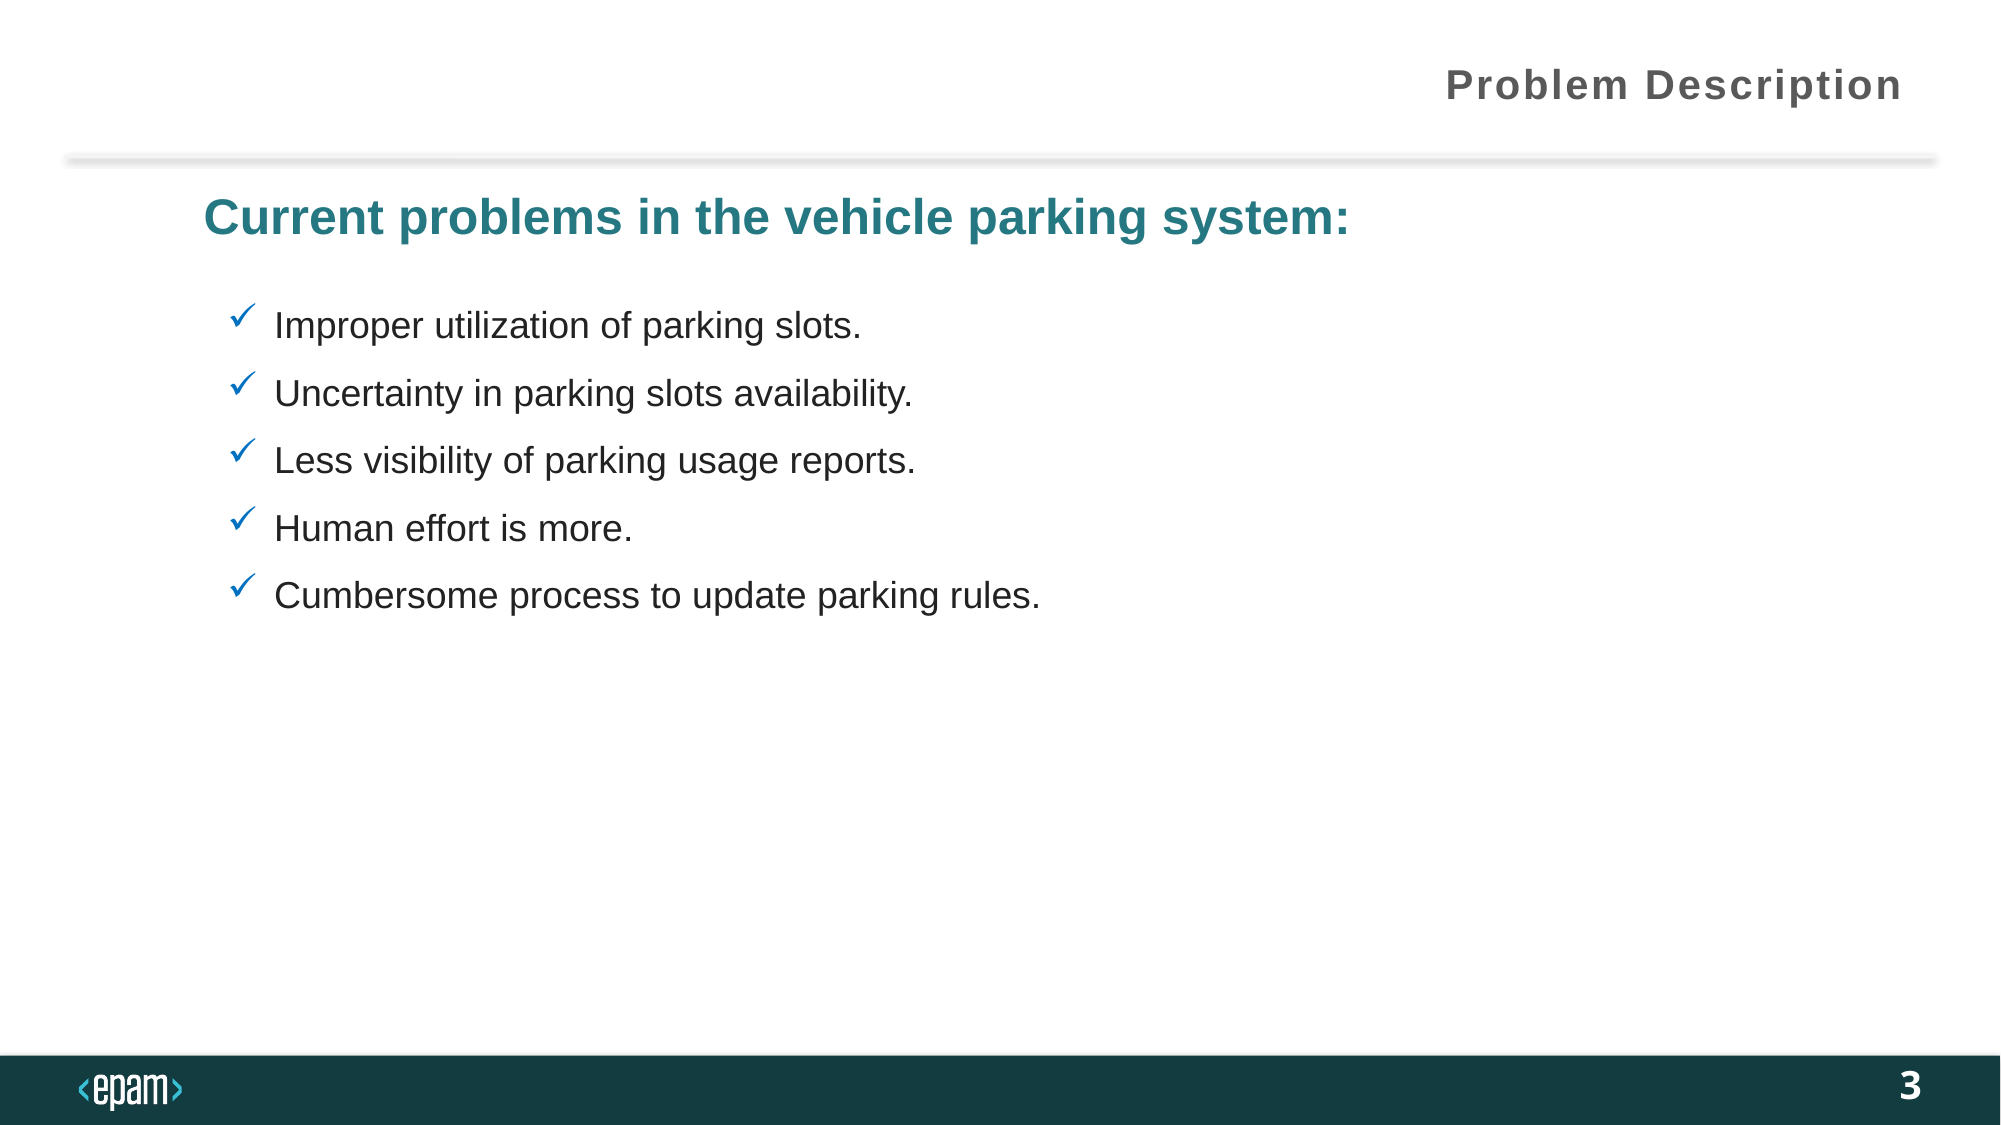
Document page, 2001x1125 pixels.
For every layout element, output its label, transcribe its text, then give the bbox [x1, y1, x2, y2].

text_box 3 [1621, 1055, 1922, 1125]
text_box Improper utilization of parking slots. Uncertainty in parking slots availability. Less visibility of parking usage reports. Human effort is more. Cumbersome process to update parking rules. [212, 271, 1819, 650]
text_box Current problems in the vehicle parking system: [188, 177, 1388, 272]
text_box Problem Description [0, 49, 1902, 116]
